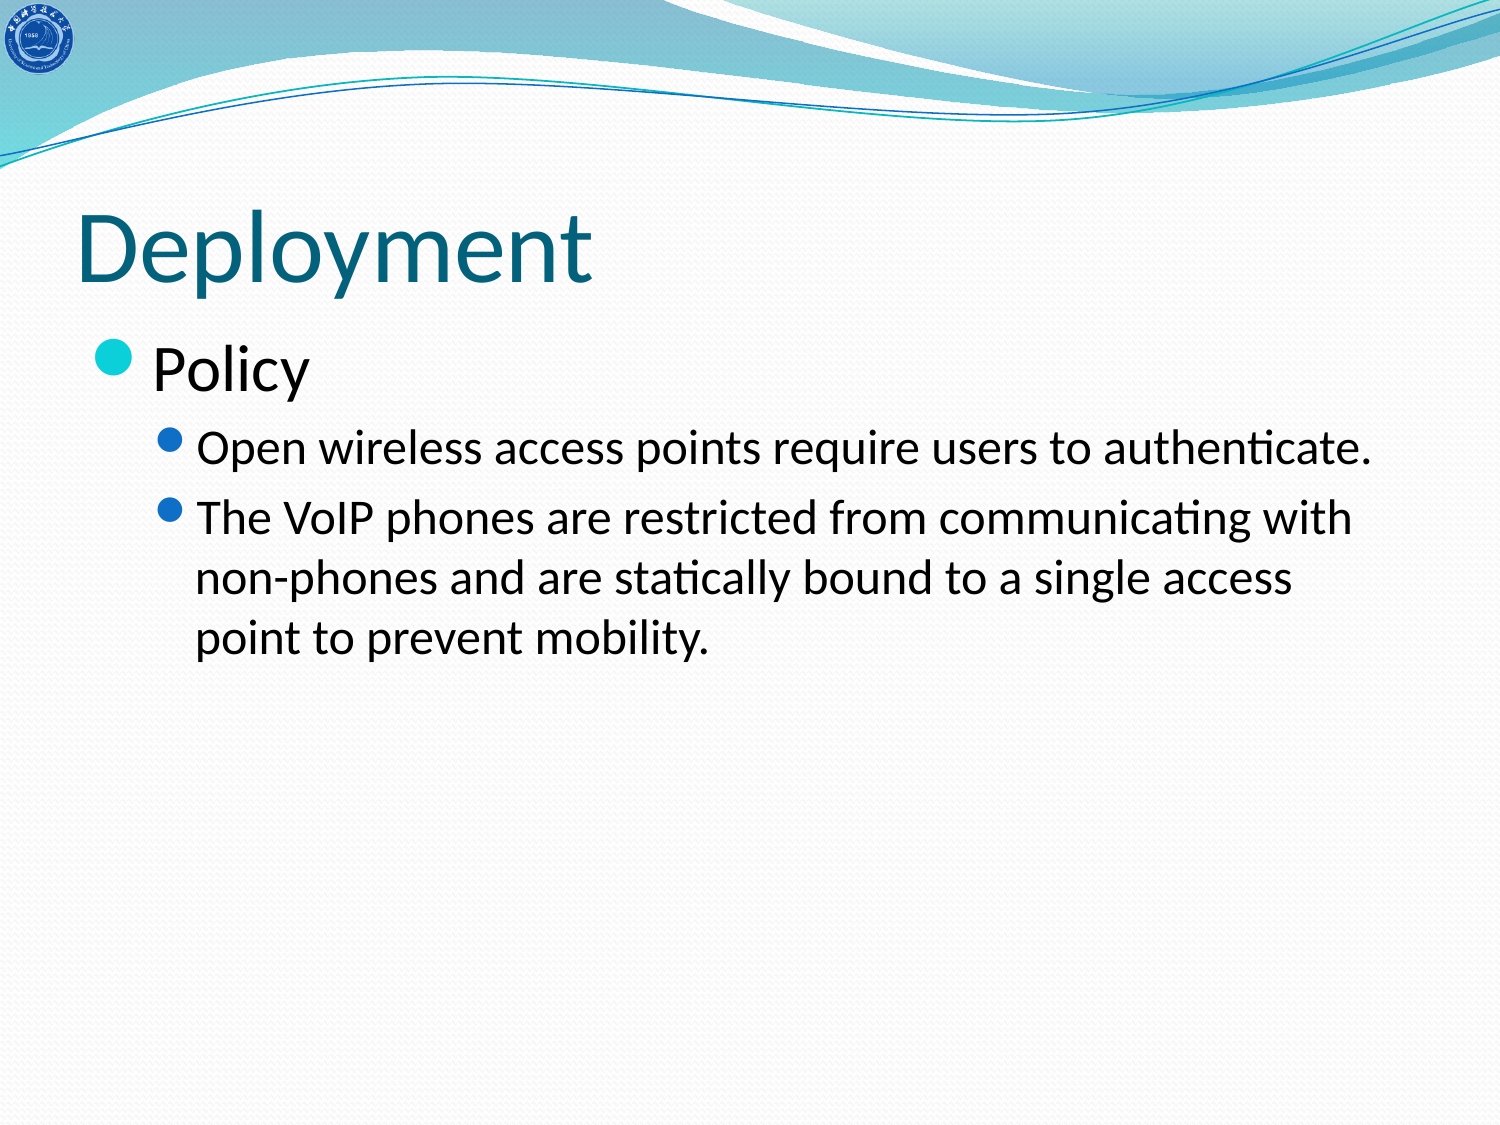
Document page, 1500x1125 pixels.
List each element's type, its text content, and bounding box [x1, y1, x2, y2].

list Policy Open wireless access points require users to authenticate. The VoIP phones are restricted from communicating with non-phones and are statically bound to a single access point to prevent mobility. [75, 317, 1425, 1038]
title Deployment [75, 115, 1425, 303]
picture [0, 0, 77, 77]
